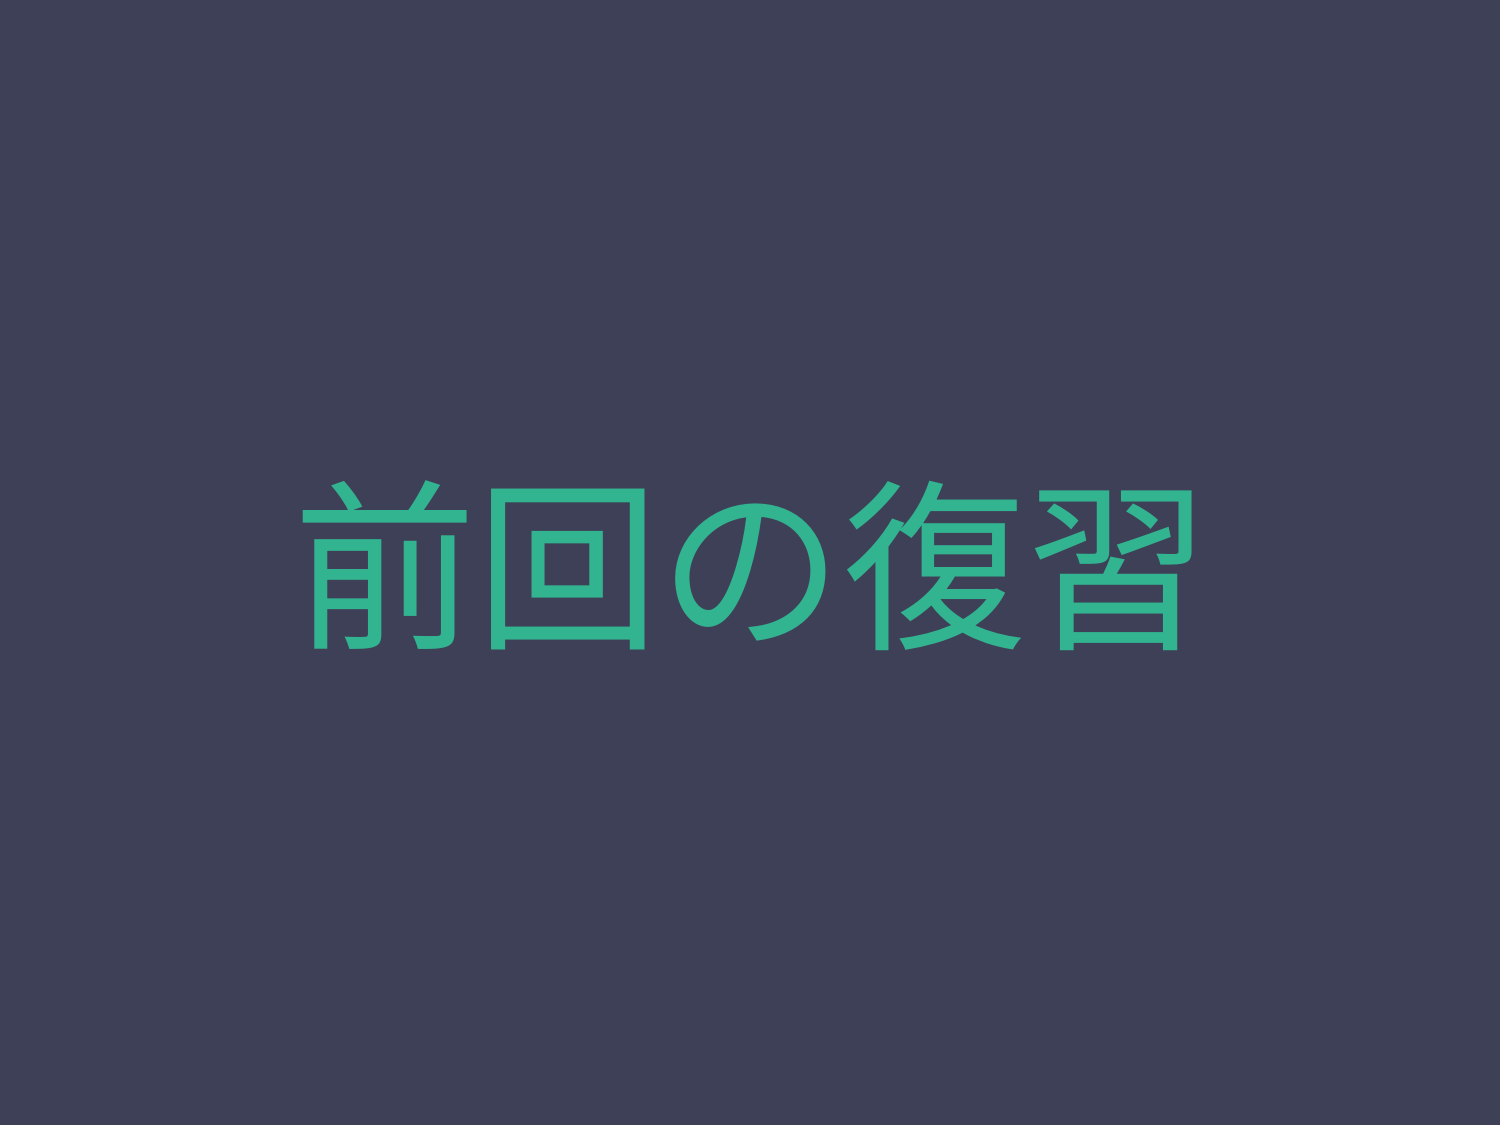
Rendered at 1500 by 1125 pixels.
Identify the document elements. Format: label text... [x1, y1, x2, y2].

title 前回の復習 [76, 196, 1427, 929]
